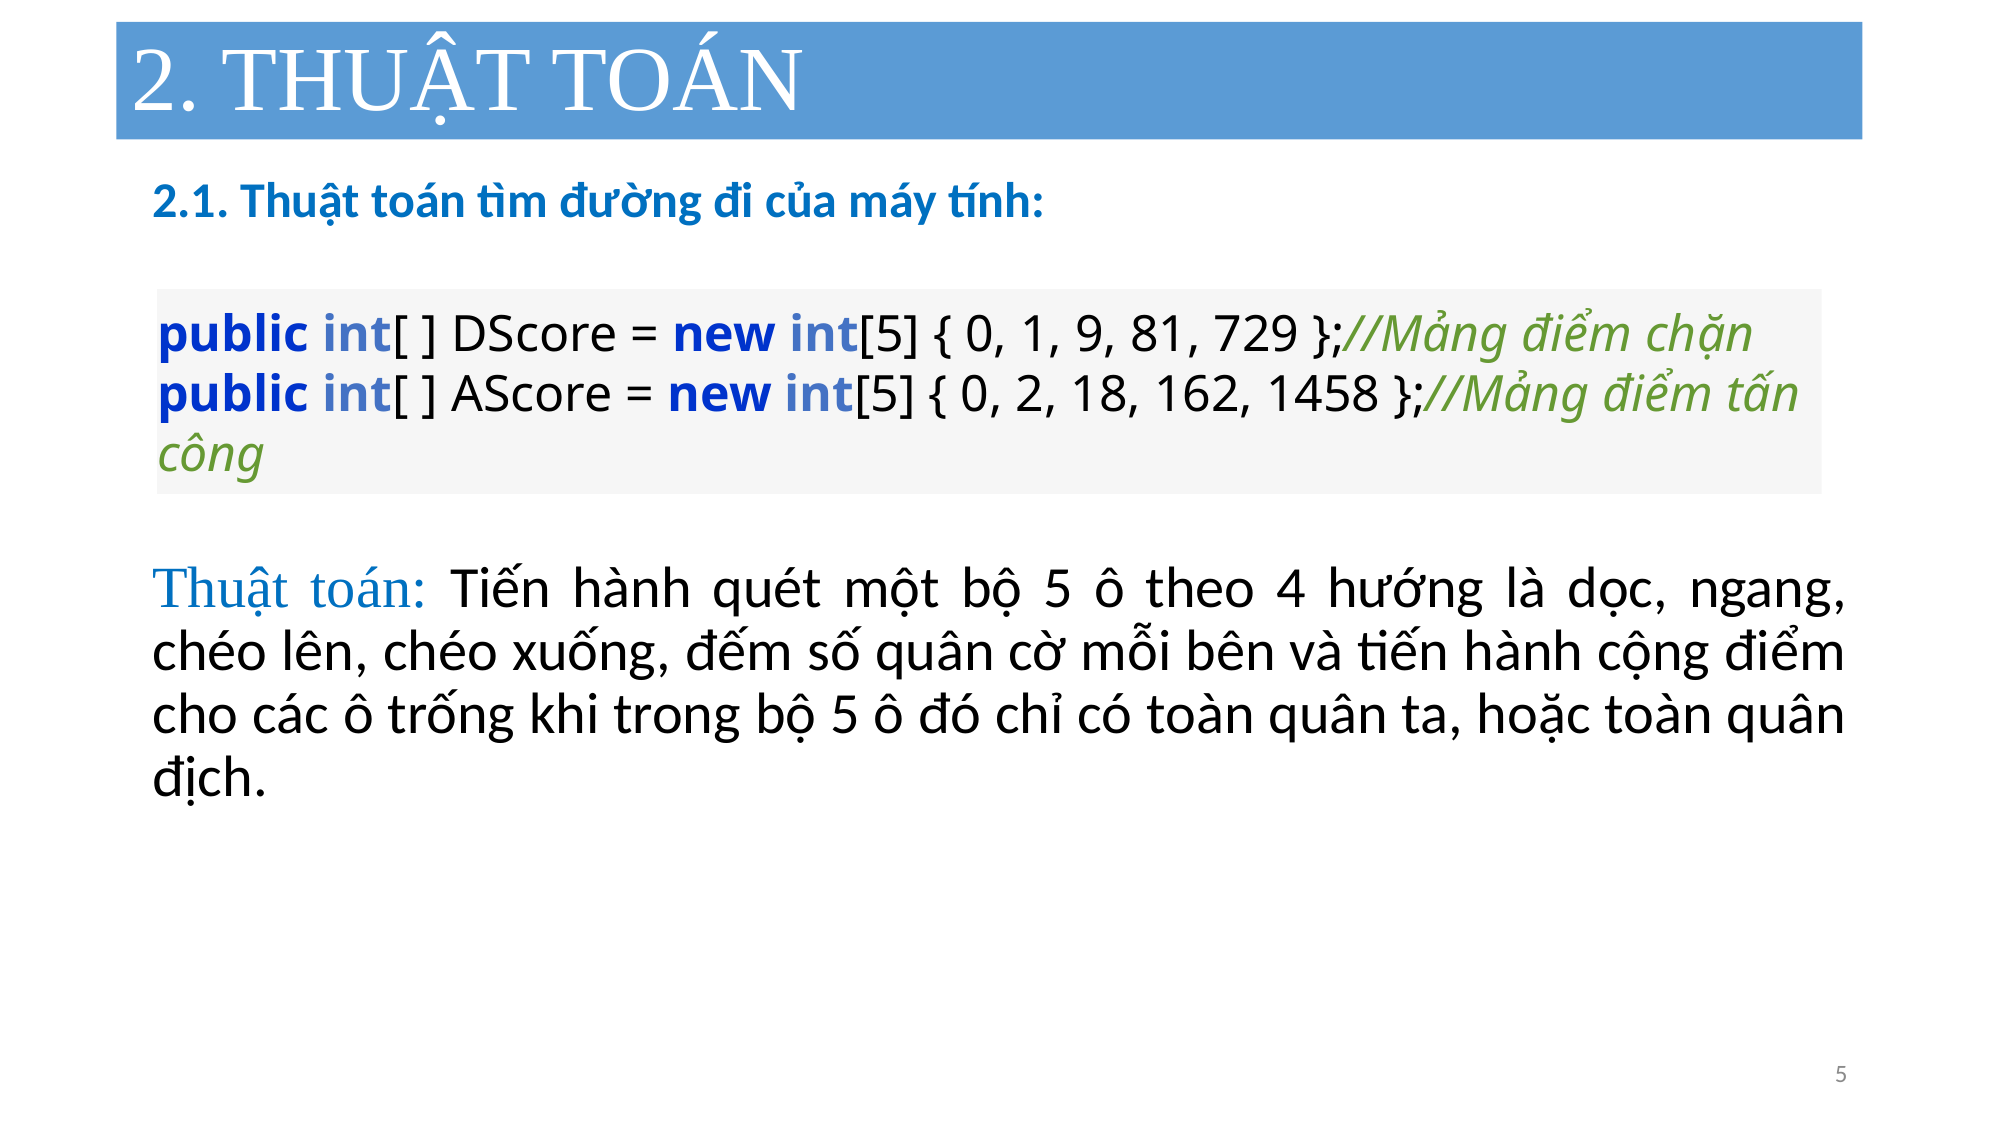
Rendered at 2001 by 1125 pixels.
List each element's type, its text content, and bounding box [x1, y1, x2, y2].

slide_number 5 [1412, 1042, 1863, 1103]
text_box public int[ ] DScore = new int[5] { 0, 1, 9, 81, 729 };//Mảng điểm chặn public int[ ] AScore = new int[5] { 0, 2, 18, 162, 1458 };//Mảng điểm tấn công [157, 289, 1822, 494]
title 2. THUẬT TOÁN [116, 21, 1863, 140]
list 2.1. Thuật toán tìm đường đi của máy tính: Thuật toán: Tiến hành quét một bộ 5 ô theo 4 hướng là dọc, ngang, chéo lên, chéo xuống, đếm số quân cờ mỗi bên và tiến hành cộng điểm cho các ô trống khi trong bộ 5 ô đó chỉ có toàn quân ta, hoặc toàn quân địch. [137, 166, 1863, 1014]
